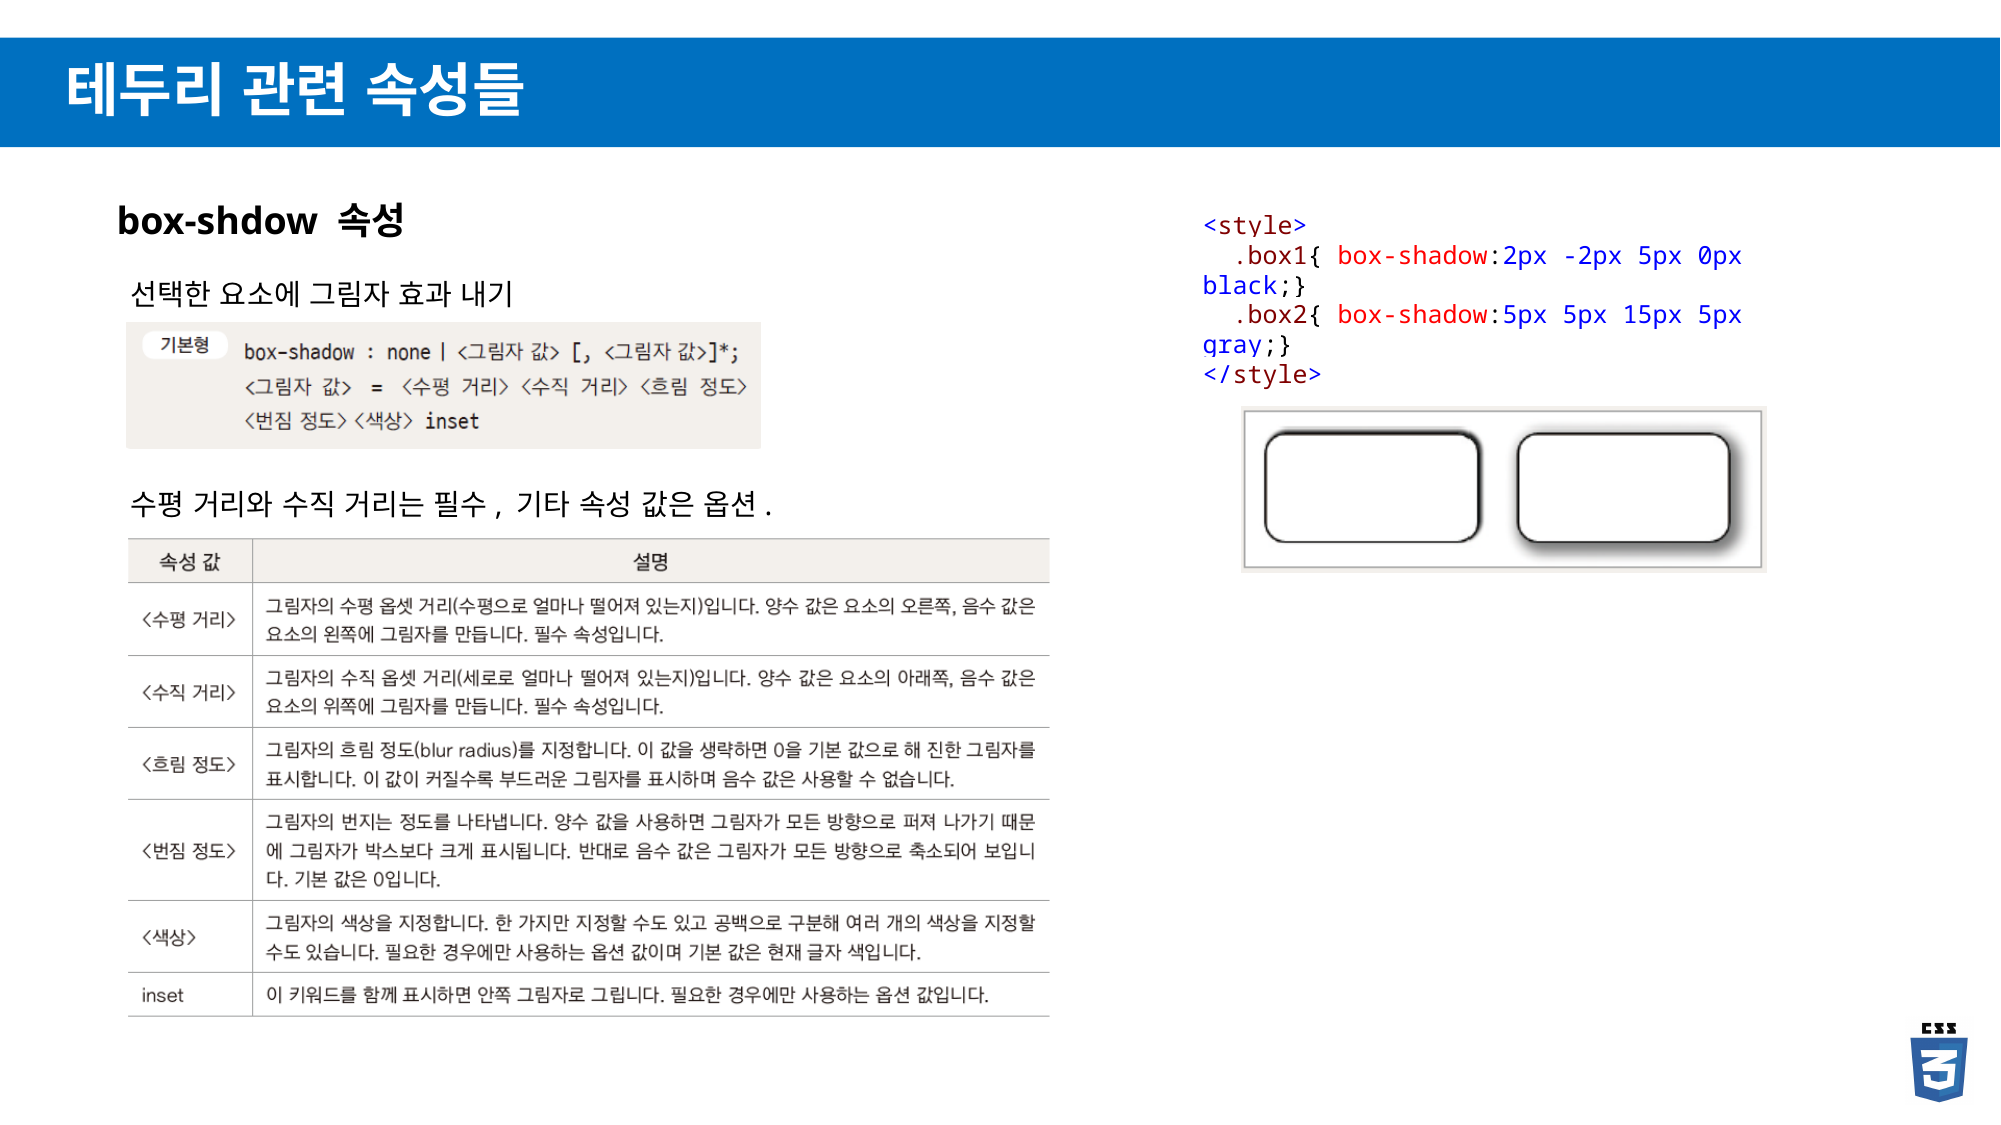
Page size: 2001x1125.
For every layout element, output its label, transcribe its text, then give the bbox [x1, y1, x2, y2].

text_box 선택한 요소에 그림자 효과 내기 수평 거리와 수직 거리는 필수, 기타 속성 값은 옵션. [115, 251, 946, 529]
picture [1894, 1016, 1981, 1105]
text_box box-shdow 속성 [101, 189, 748, 250]
text_box <style> .box1{ box-shadow:2px -2px 5px 0px black;} .box2{ box-shadow:5px 5px 15px 5px gray;} </style> [1187, 201, 1765, 397]
picture [126, 322, 762, 449]
title 테두리 관련 속성들 [50, 37, 1542, 148]
picture [1241, 406, 1767, 573]
picture [126, 531, 1060, 1024]
